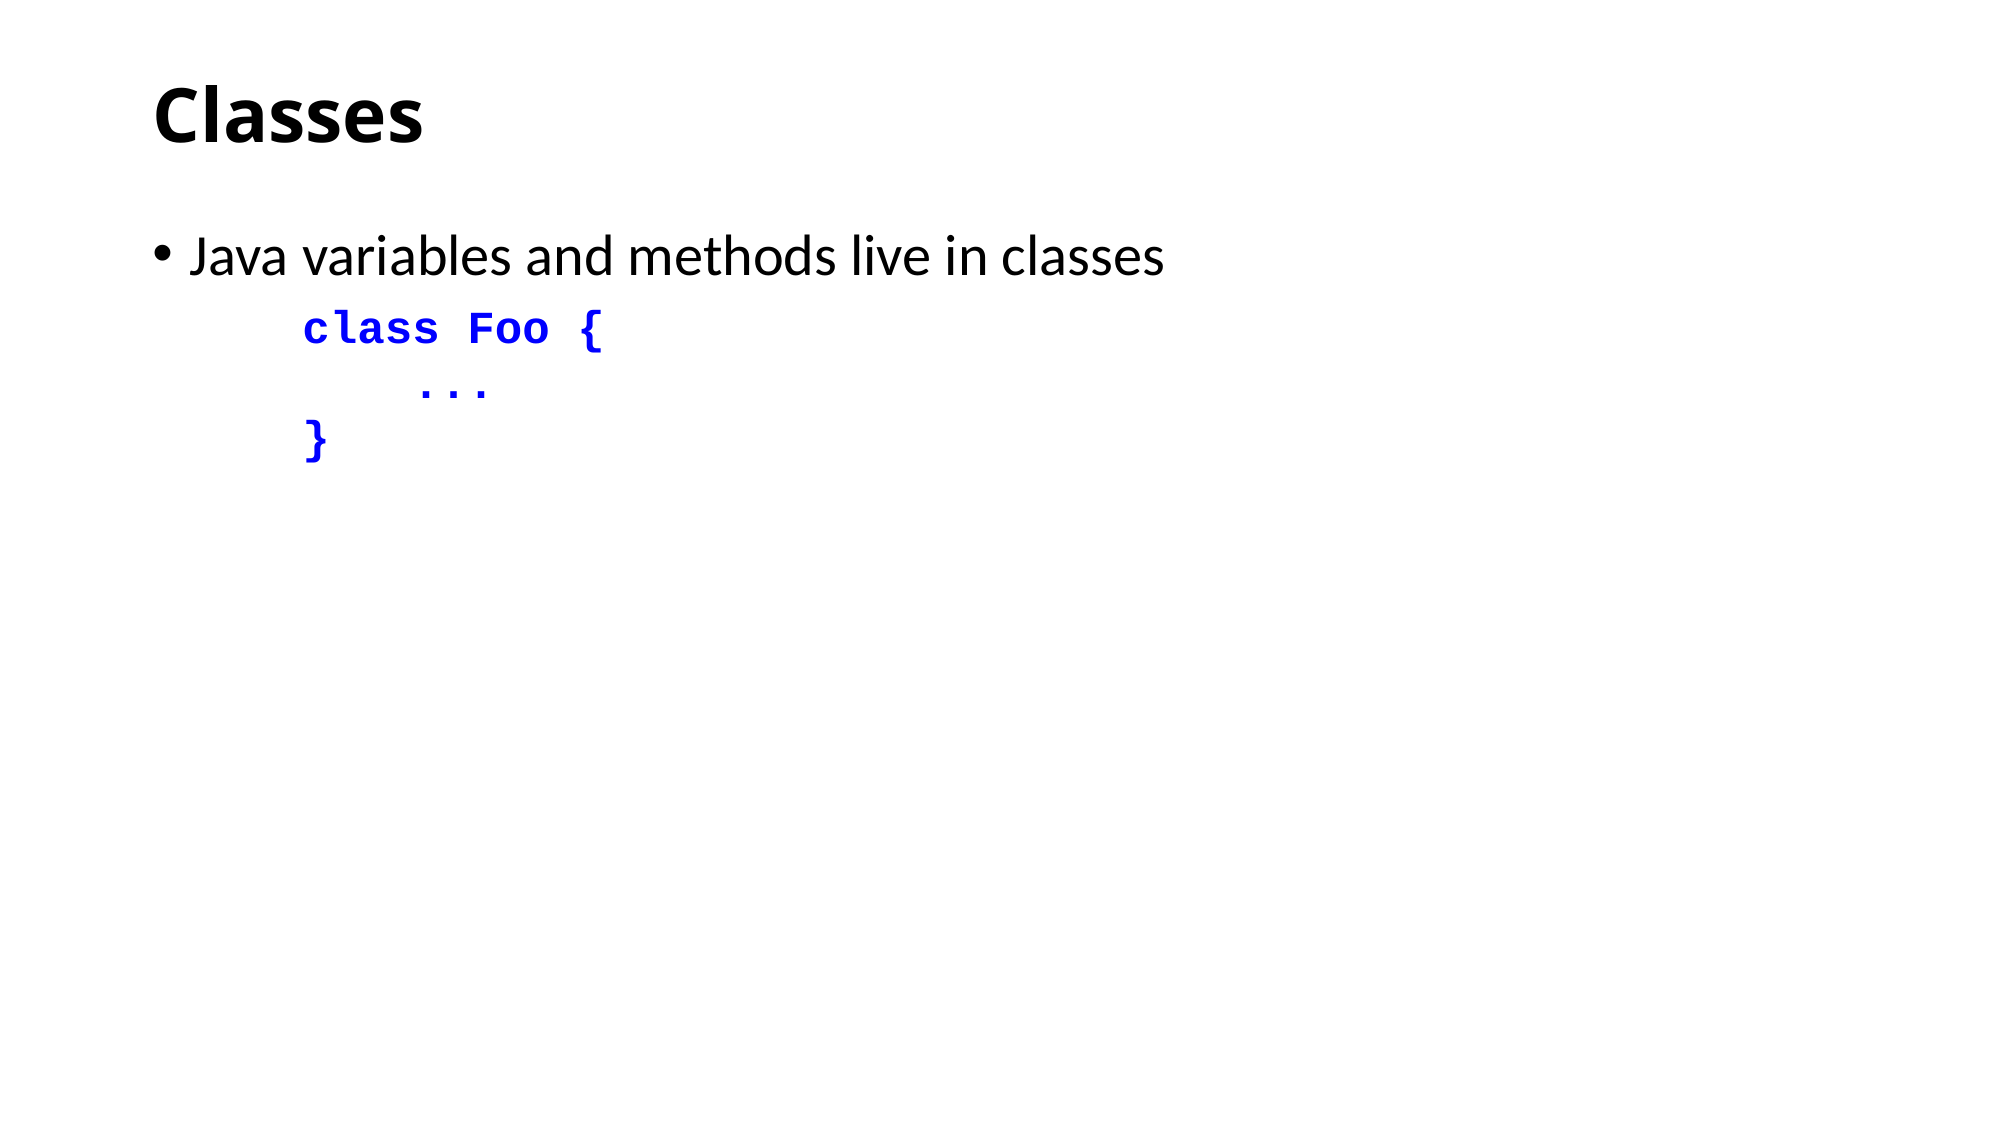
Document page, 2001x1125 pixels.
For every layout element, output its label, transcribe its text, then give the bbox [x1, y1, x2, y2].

title Classes [137, 59, 1863, 178]
list Java variables and methods live in classes class Foo { ... } [137, 210, 2000, 1125]
